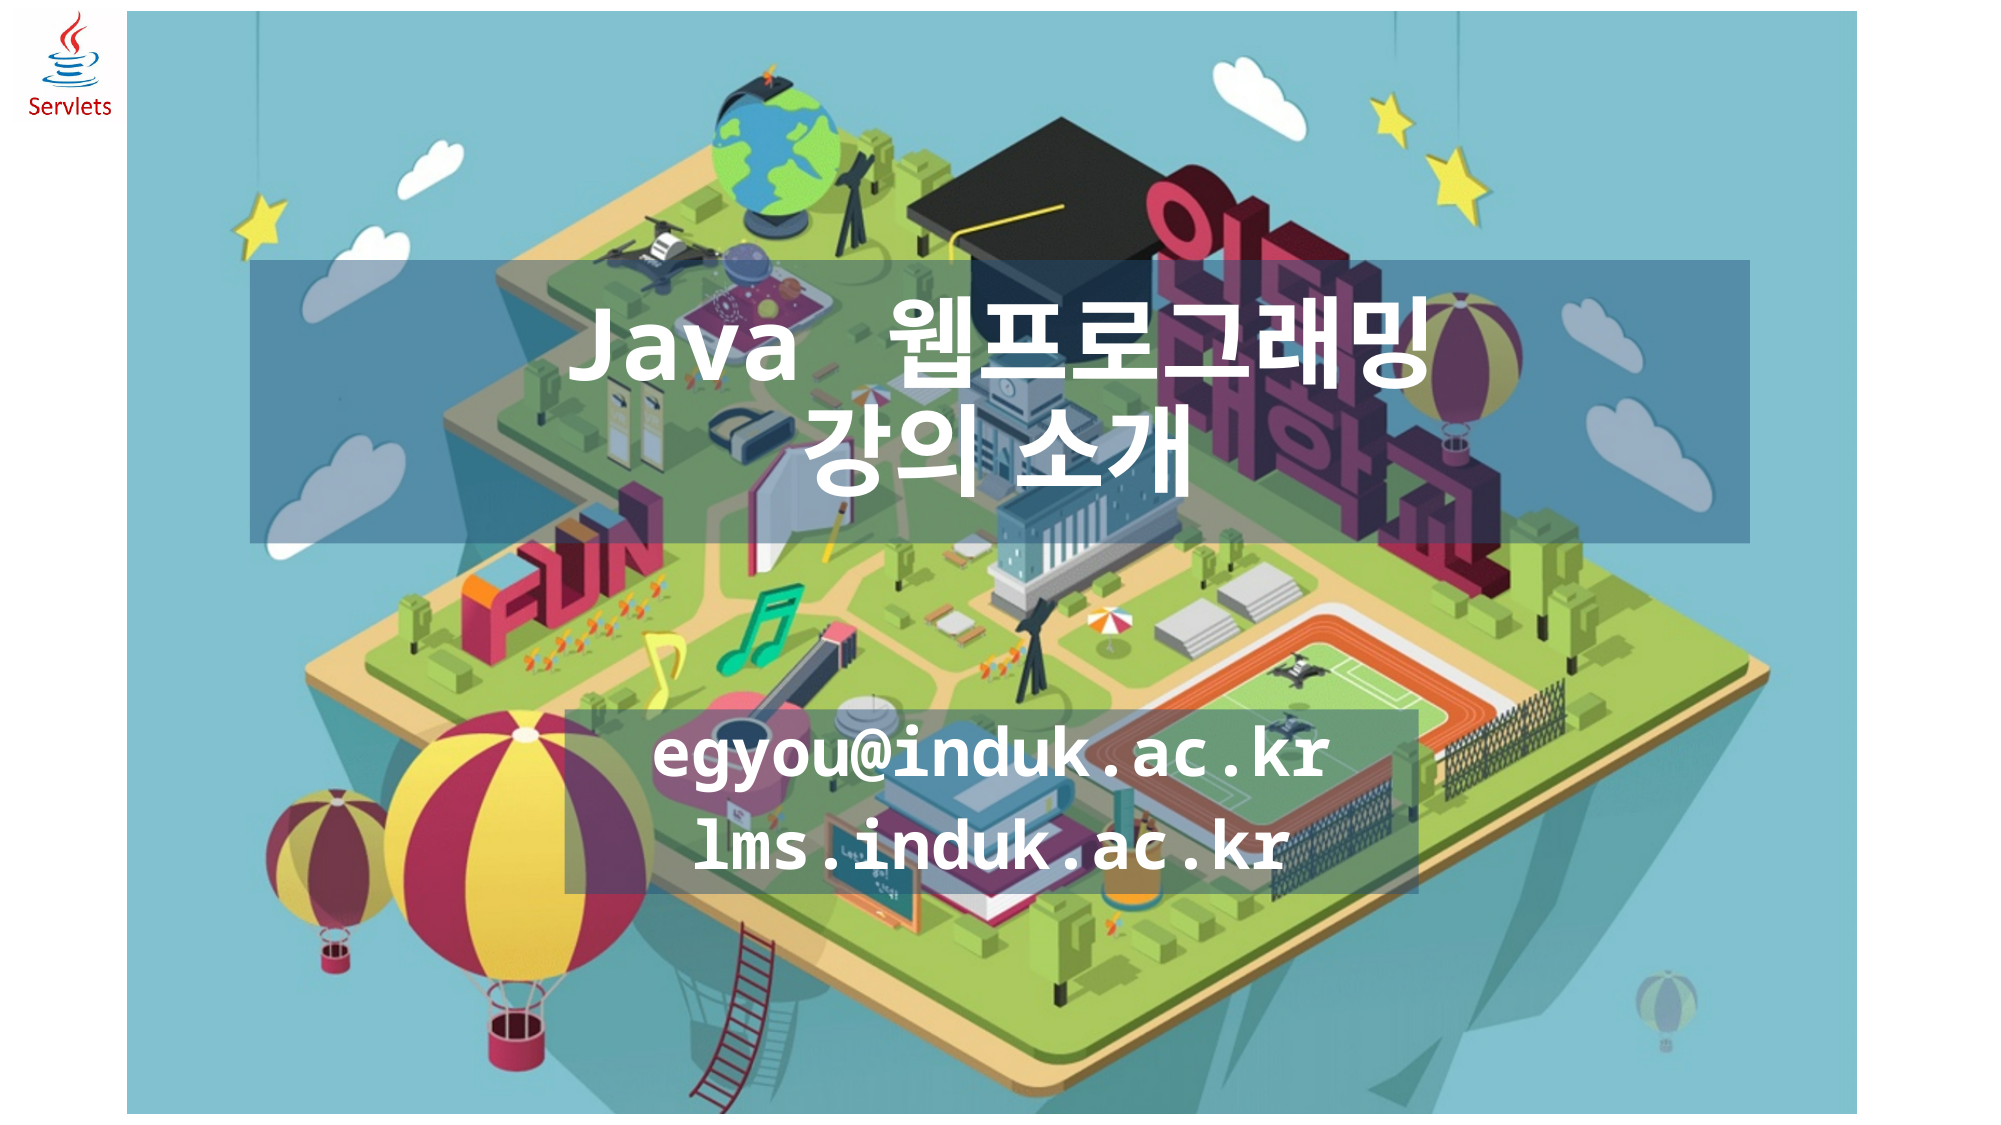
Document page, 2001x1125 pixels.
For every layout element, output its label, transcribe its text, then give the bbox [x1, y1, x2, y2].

subtitle egyou@induk.ac.kr lms.induk.ac.kr [564, 709, 1419, 894]
picture [13, 8, 126, 122]
picture [127, 11, 1857, 1114]
title Java 웹프로그래밍 강의 소개 [249, 260, 1750, 544]
